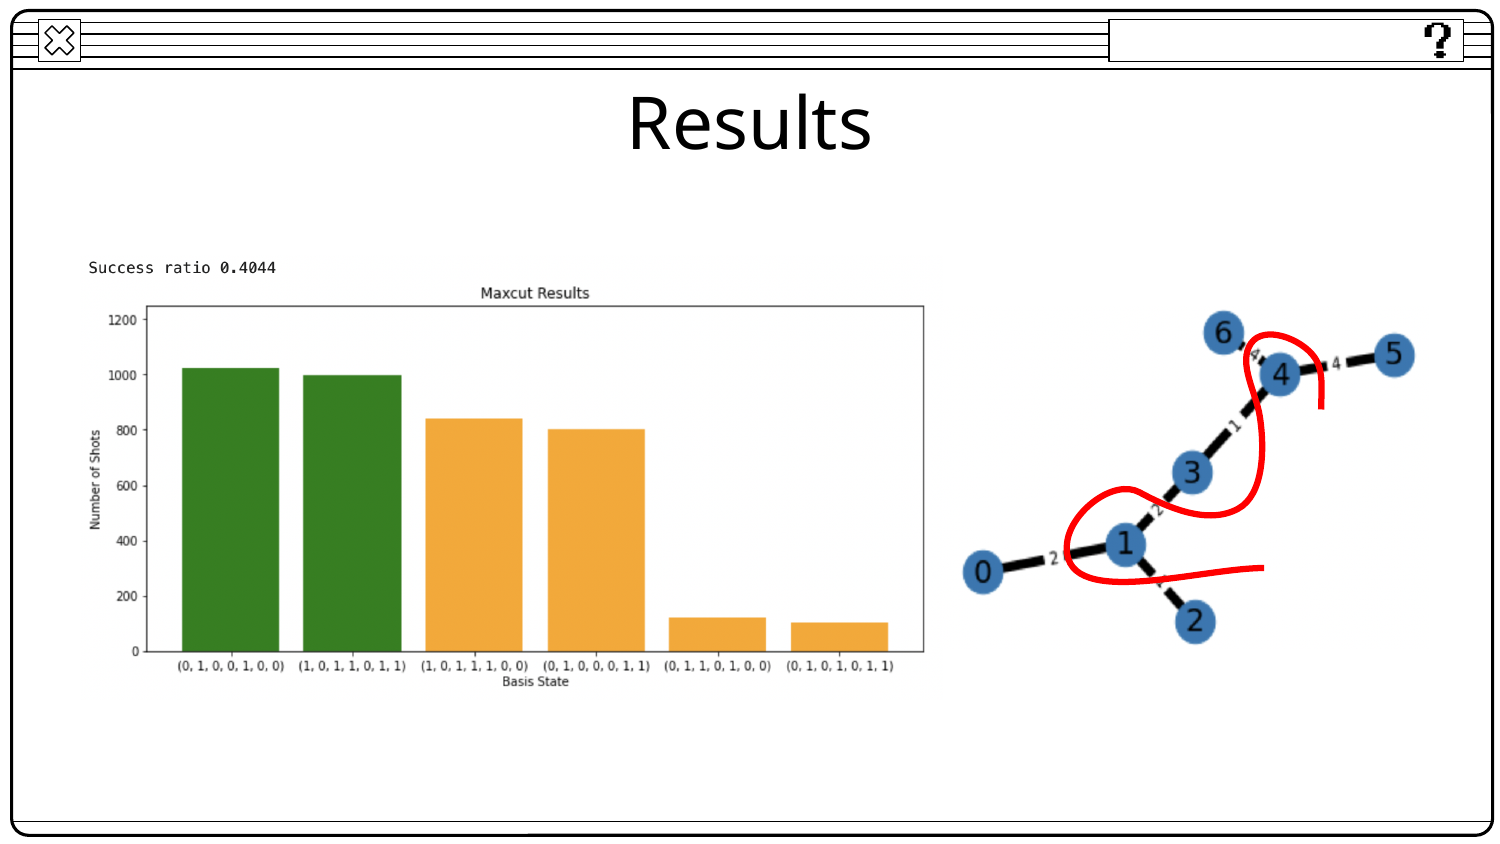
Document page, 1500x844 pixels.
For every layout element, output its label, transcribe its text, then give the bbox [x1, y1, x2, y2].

picture [80, 254, 1429, 700]
title Results [118, 72, 1382, 167]
